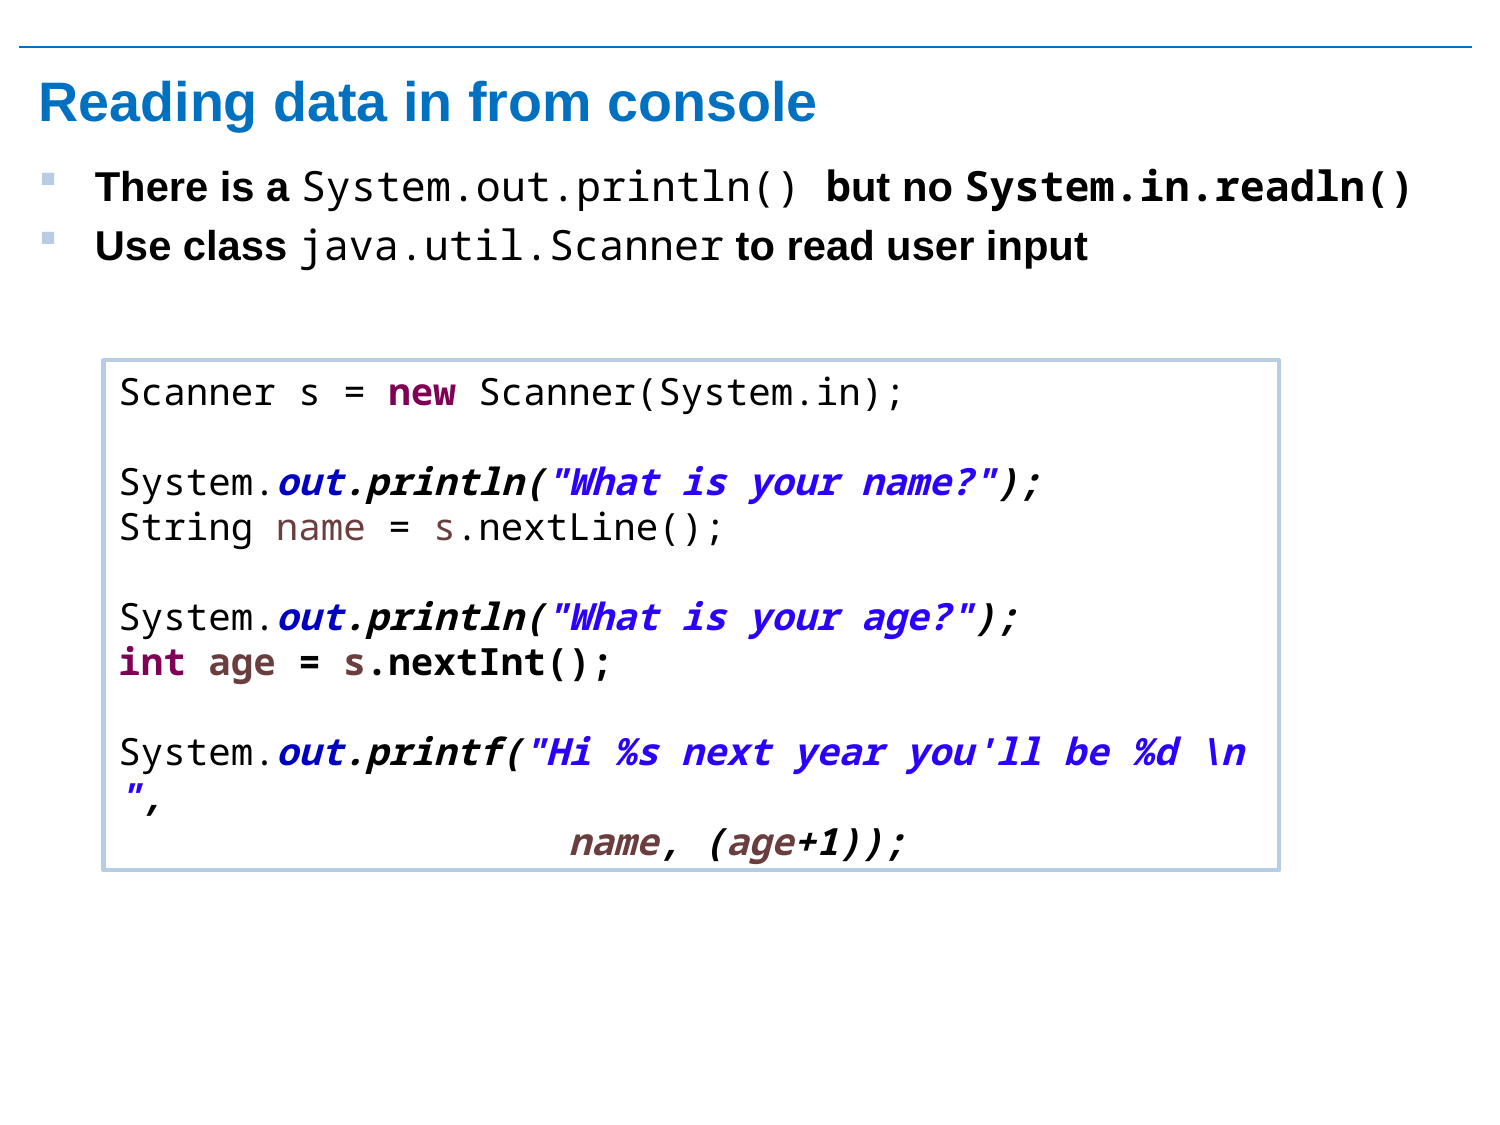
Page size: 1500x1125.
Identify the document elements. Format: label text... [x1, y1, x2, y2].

text_box Scanner s = new Scanner(System.in); System.out.println("What is your name?"); String name = s.nextLine(); System.out.println("What is your age?"); int age = s.nextInt(); System.out.printf("Hi %s next year you'll be %d \n ", name, (age+1)); [101, 358, 1281, 872]
title Reading data in from console [23, 58, 1465, 141]
list There is a System.out.println() but no System.in.readln() Use class java.util.Scanner to read user input [23, 152, 1465, 1009]
